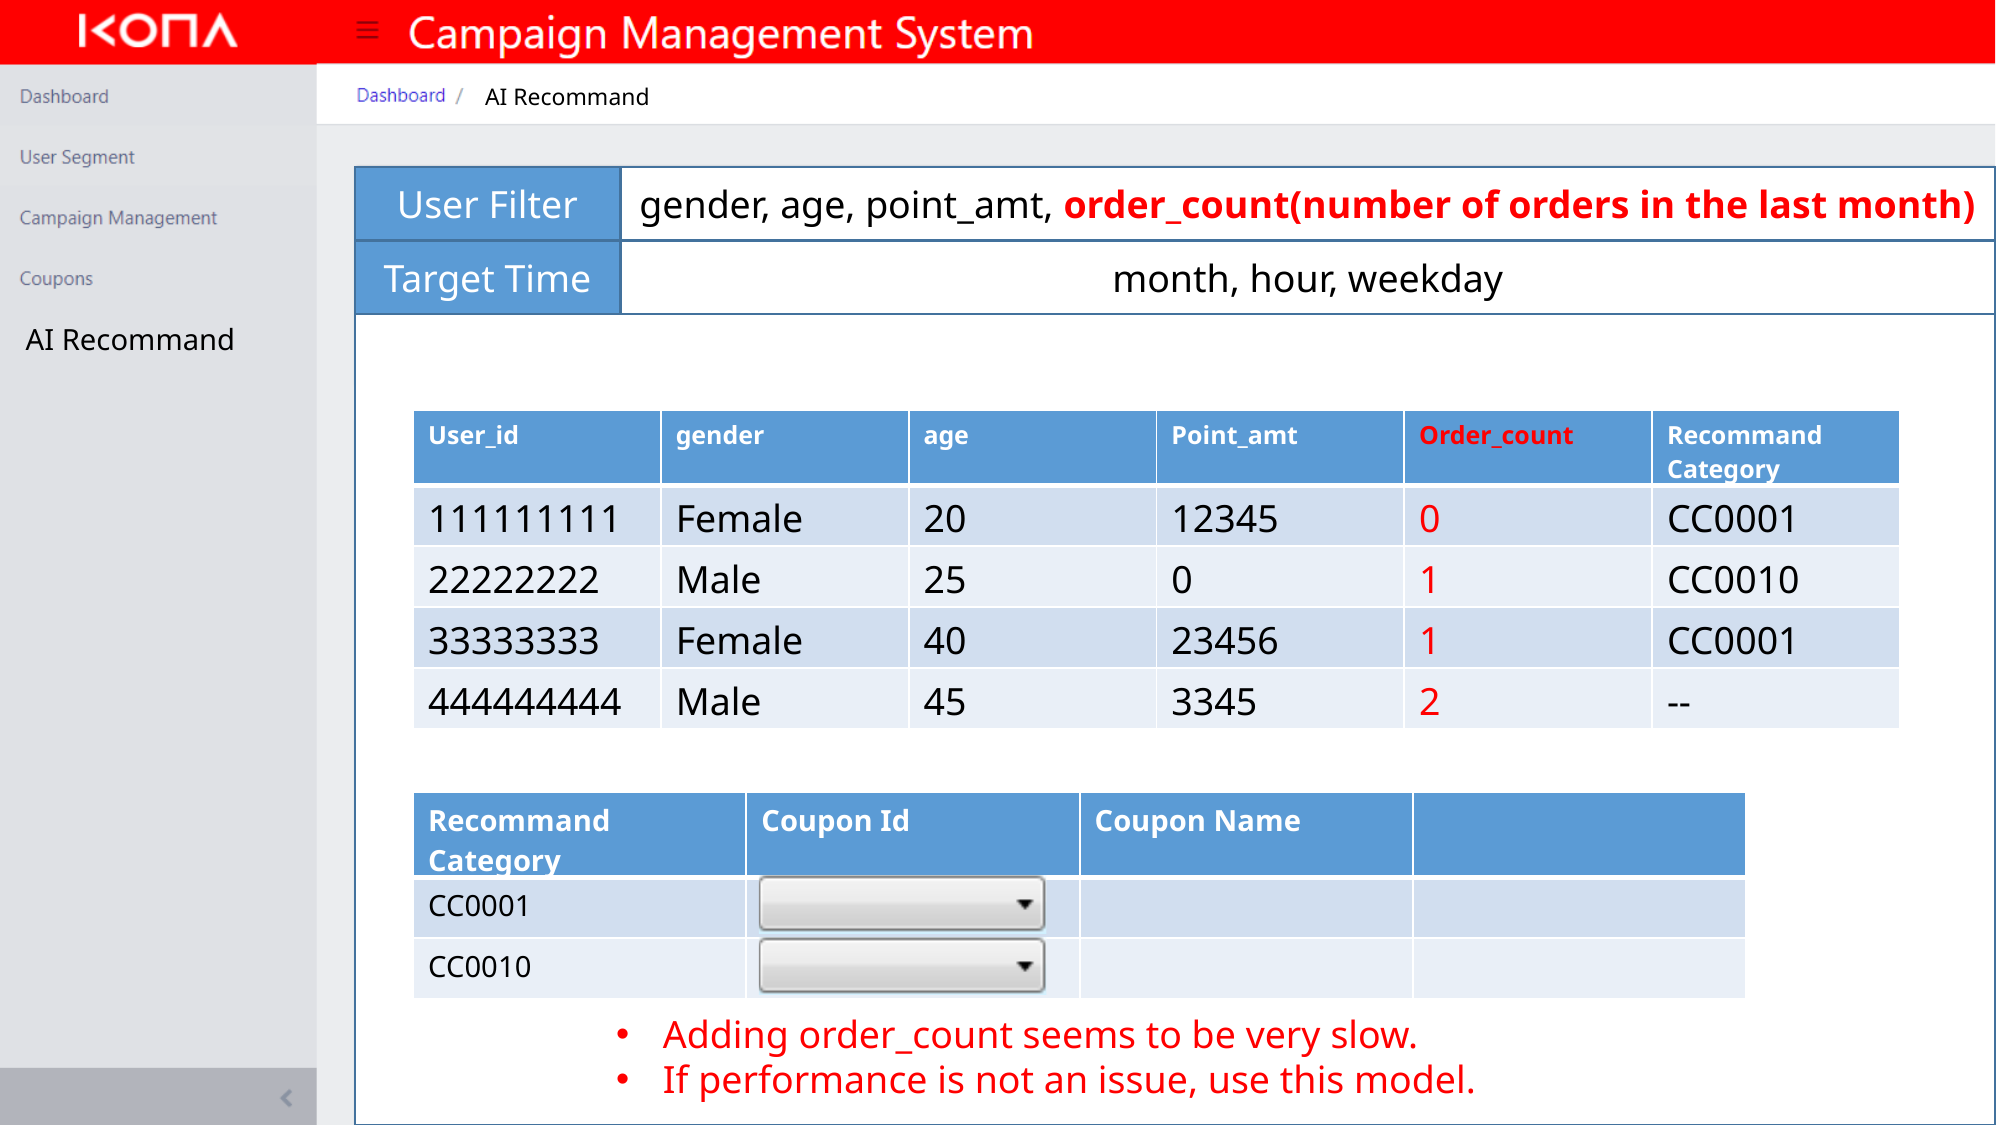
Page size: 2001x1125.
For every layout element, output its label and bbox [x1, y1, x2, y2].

text_box [0, 0, 1996, 1125]
picture [758, 875, 1047, 934]
text_box [354, 167, 1996, 241]
picture [758, 937, 1047, 995]
